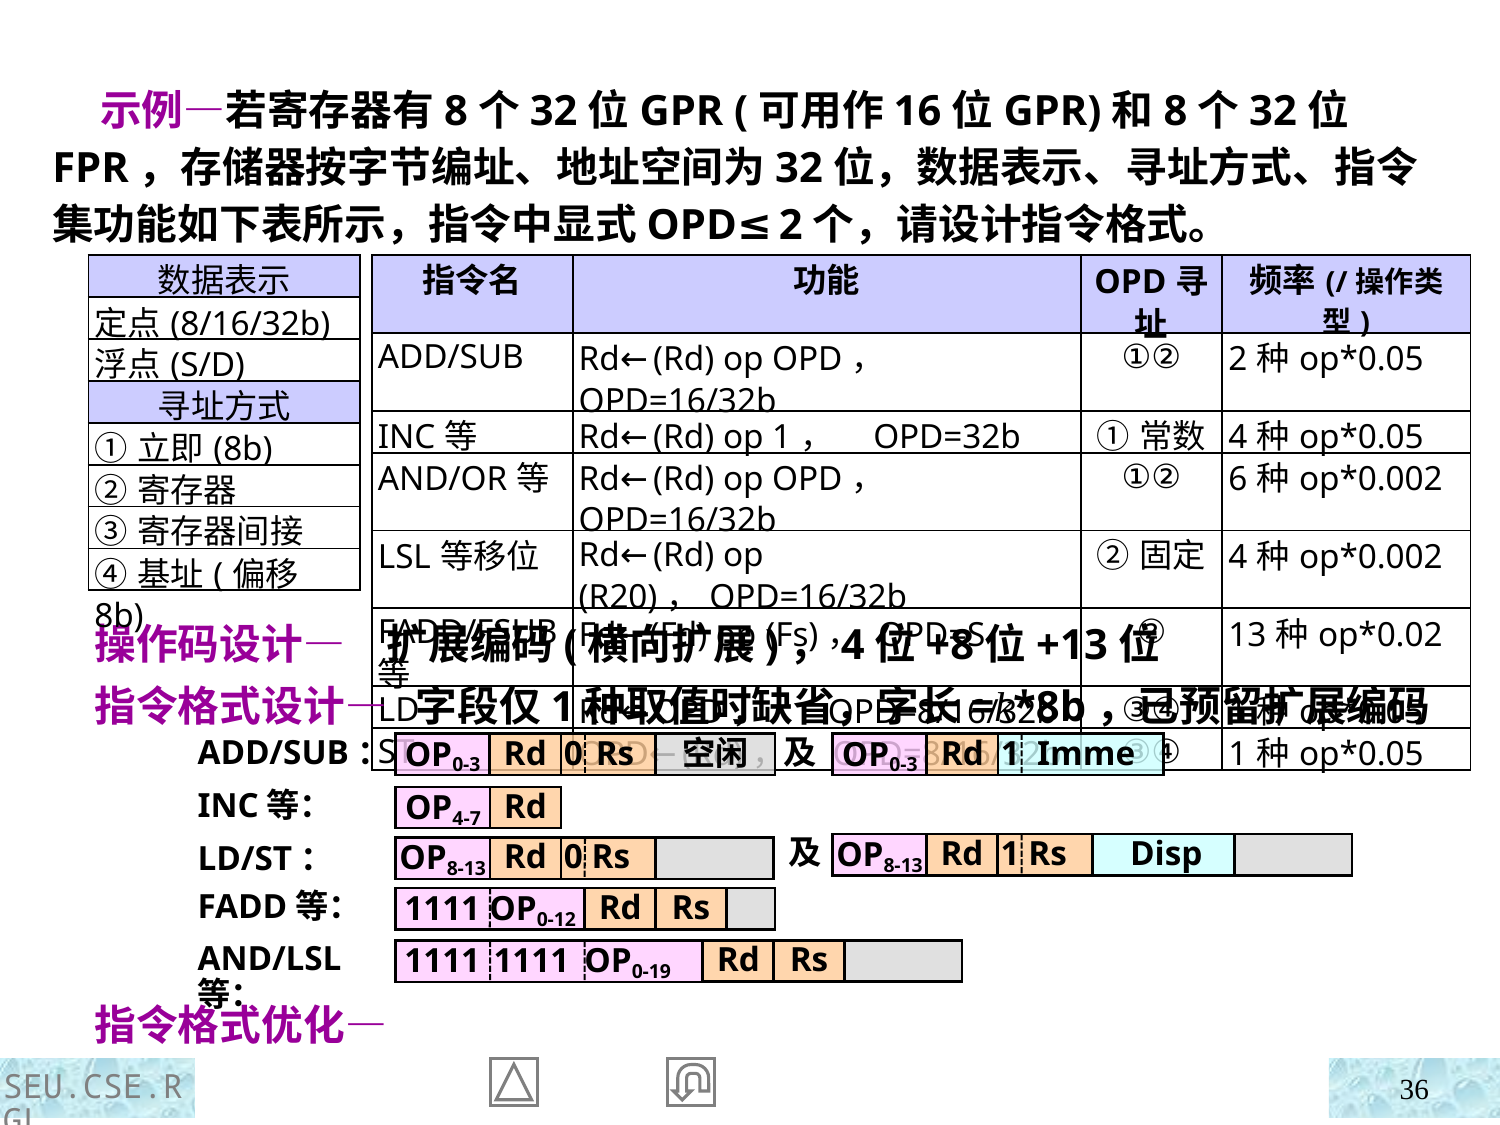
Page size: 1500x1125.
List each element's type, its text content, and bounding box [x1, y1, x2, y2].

table_cell Rd←(Rd) op 1， OPD=32b [574, 412, 1080, 452]
table_cell 13种op*0.02 [1463, 609, 1470, 685]
table_cell ①立即(8b) [89, 424, 359, 464]
table_cell 定点(8/16/32b) [89, 298, 359, 338]
slide_number 36 [1328, 1058, 1500, 1118]
text_box 操作码设计— 指令格式设计— 指令格式优化— [41, 597, 443, 1057]
table_cell ②固定 [1082, 531, 1221, 597]
table_cell ADD/SUB [373, 334, 572, 410]
text_box [490, 1058, 538, 1106]
table_cell 2种op*0.05 [1223, 334, 1470, 410]
table_cell ③寄存器间接 [89, 507, 359, 548]
footer SEU.CSE.RGL [0, 1058, 196, 1118]
table_cell 4种op*0.002 [1223, 531, 1470, 607]
table_cell INC等 [373, 412, 572, 452]
table_cell Rd←(Rd) op OPD， OPD=16/32b [574, 334, 1080, 410]
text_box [194, 733, 1353, 983]
table_header 功能 [574, 256, 1080, 332]
table_cell AND/OR等 [373, 454, 572, 530]
table_header 数据表示 [89, 256, 359, 296]
table_cell LSL等移位 [373, 531, 572, 597]
text_box 示例—若寄存器有8个32位GPR (可用作16位GPR)和8个32位FPR，存储器按字节编址、地址空间为32位，数据表示、寻址方式、指令集功能如下表所示，指令中显式OPD≤2个，请设计指令格式。 [37, 69, 1463, 256]
table_cell 1种op*0.05 [1463, 687, 1470, 727]
table_header 频率(/操作类型) [1223, 256, 1470, 332]
table_cell 1种op*0.05 [1356, 729, 1470, 769]
table_cell 6种op*0.002 [1223, 454, 1470, 530]
table_cell ②寄存器 [89, 466, 359, 506]
table_header OPD寻址 [1082, 256, 1221, 332]
table_cell 寻址方式 [89, 382, 359, 422]
table_cell Rd←(Rd) op OPD， OPD=16/32b [574, 454, 1080, 530]
table_cell Rd←(Rd) op (R20)，OPD=16/32b [574, 531, 1080, 597]
text_box [667, 1058, 715, 1106]
text_box 扩展编码(横向扩展)，4位+8位+13位 字段仅1种取值时缺省，字长=k*8b，已预留扩展编码 [371, 597, 1463, 738]
table_cell ④基址(偏移8b) [89, 549, 359, 589]
table_cell ①② [1082, 454, 1221, 530]
table_cell 4种op*0.05 [1223, 412, 1470, 452]
table_cell ①② [1082, 334, 1221, 410]
table_cell 浮点(S/D) [89, 340, 359, 380]
table_header 指令名 [373, 256, 572, 332]
table_cell ①常数 [1082, 412, 1221, 452]
